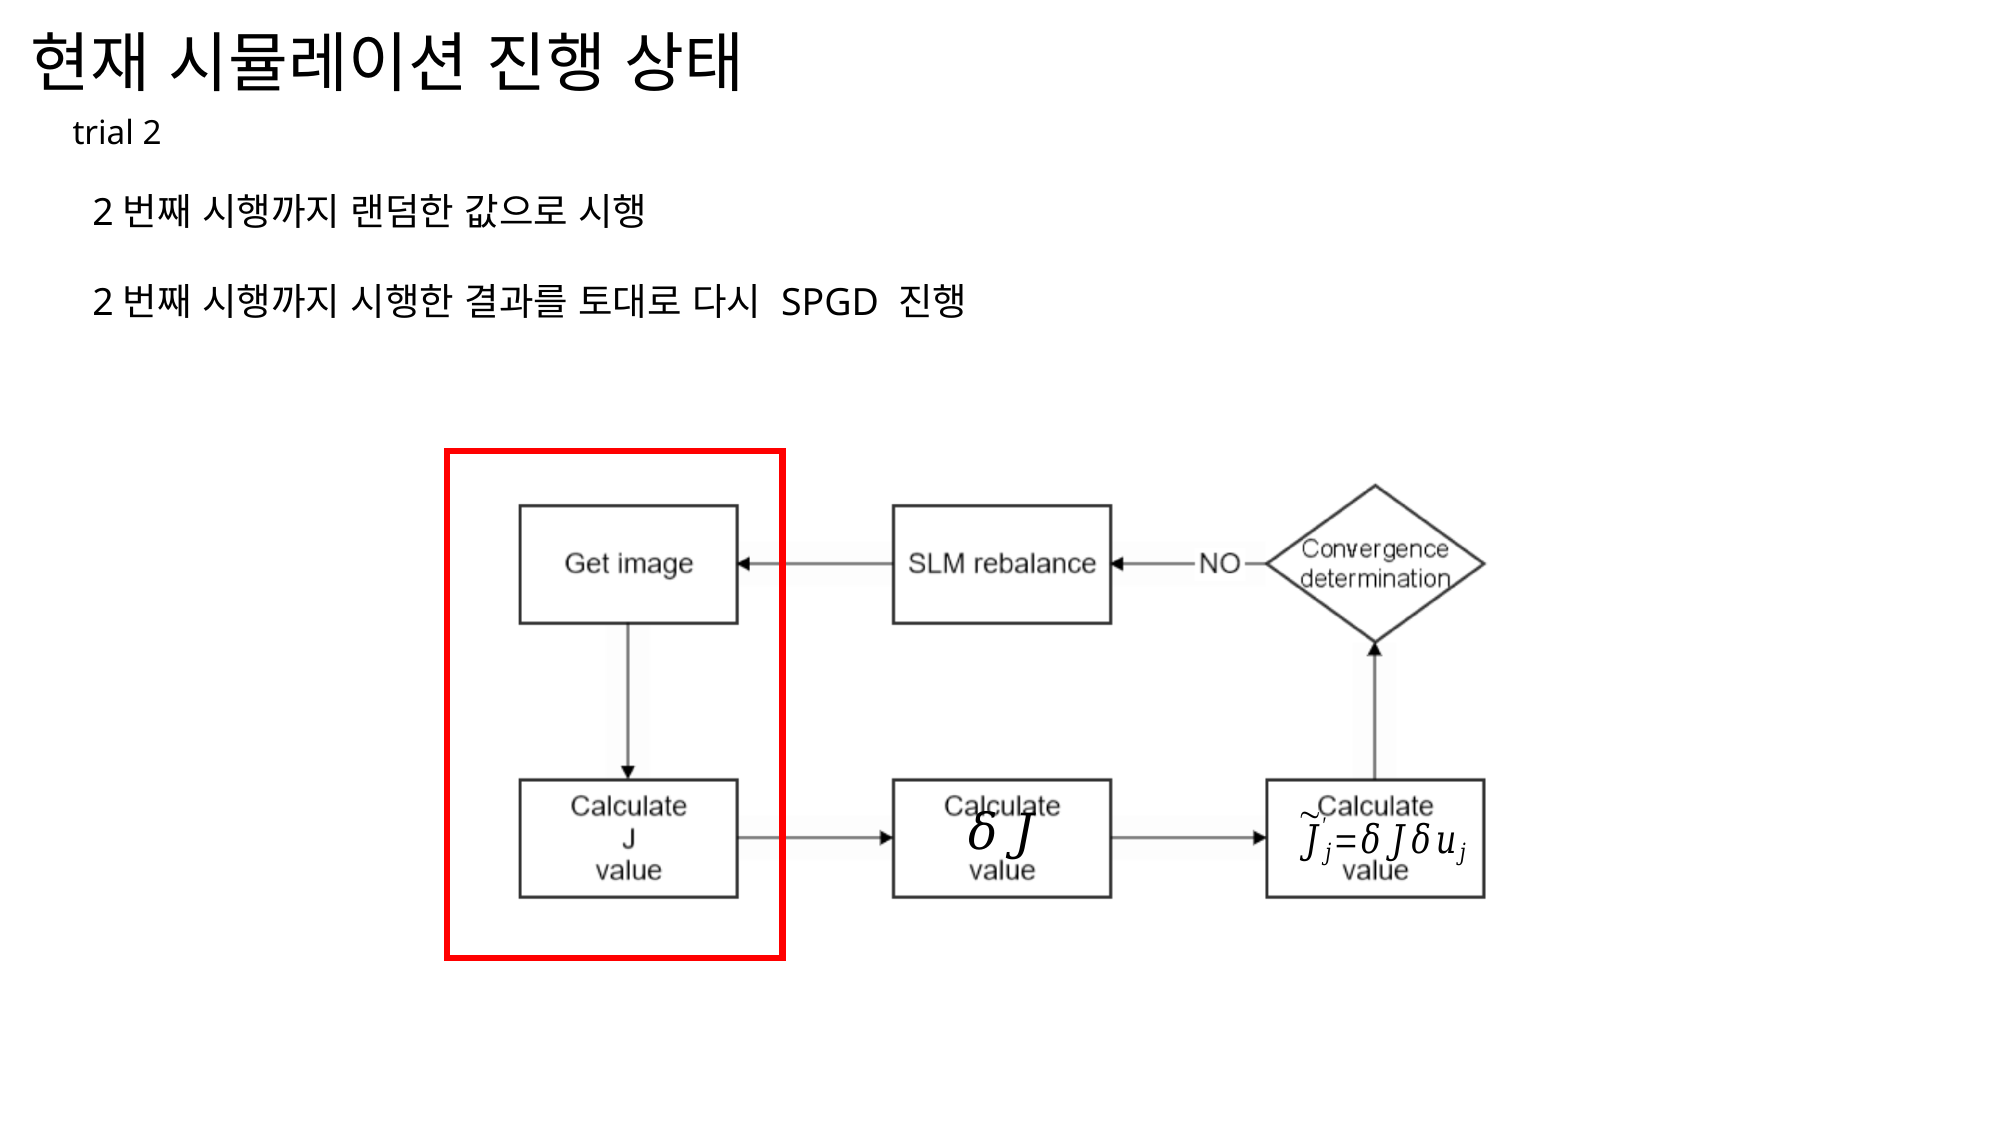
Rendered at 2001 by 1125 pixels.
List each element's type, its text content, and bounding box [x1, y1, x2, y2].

picture [784, 198, 1492, 1125]
title 현재 시뮬레이션 진행 상태 [15, 22, 1838, 109]
text_box [446, 450, 784, 959]
list trial 2 [57, 108, 714, 159]
text_box 2번째 시행까지 랜덤한 값으로 시행 2번째 시행까지 시행한 결과를 토대로 다시 SPGD 진행 [77, 180, 1923, 331]
